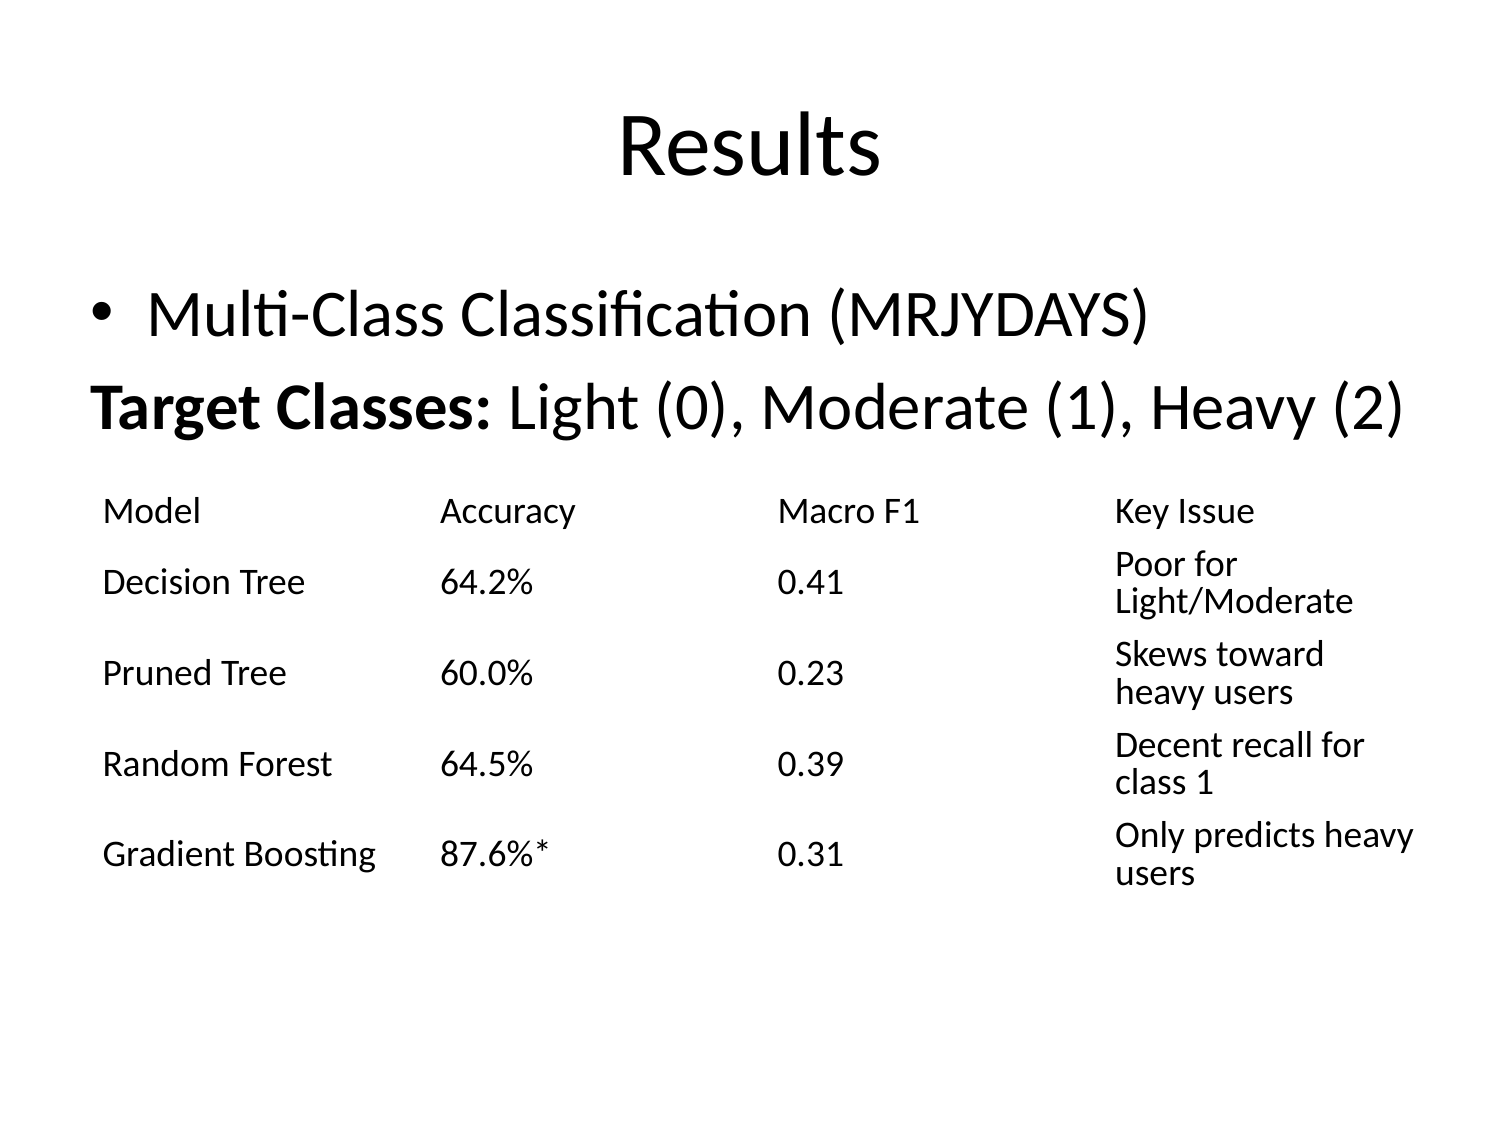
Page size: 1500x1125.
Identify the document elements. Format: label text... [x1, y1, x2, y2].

table_cell Decision Tree [88, 540, 425, 631]
list Multi-Class Classification (MRJYDAYS) Target Classes: Light (0), Moderate (1), Heavy (2) [75, 262, 1425, 1005]
table_header Model [88, 488, 425, 540]
table_cell 64.5% [425, 721, 763, 812]
table_cell Random Forest [88, 721, 425, 812]
table_cell 0.31 [763, 812, 1100, 902]
table_cell Only predicts heavy users [1100, 812, 1438, 902]
table_cell Pruned Tree [88, 631, 425, 721]
table_cell Poor for Light/Moderate [1100, 540, 1438, 631]
table_cell 0.39 [763, 721, 1100, 812]
table_cell 87.6%* [425, 812, 763, 902]
table_cell 60.0% [425, 631, 763, 721]
table_cell 0.23 [763, 631, 1100, 721]
table_cell Decent recall for class 1 [1100, 721, 1438, 812]
table_cell Skews toward heavy users [1100, 631, 1438, 721]
table_header Key Issue [1100, 488, 1438, 540]
table_cell 64.2% [425, 540, 763, 631]
table_cell 0.41 [763, 540, 1100, 631]
table_cell Gradient Boosting [88, 812, 425, 902]
table_header Macro F1 [763, 488, 1100, 540]
title Results [75, 45, 1425, 233]
table_header Accuracy [425, 488, 763, 540]
